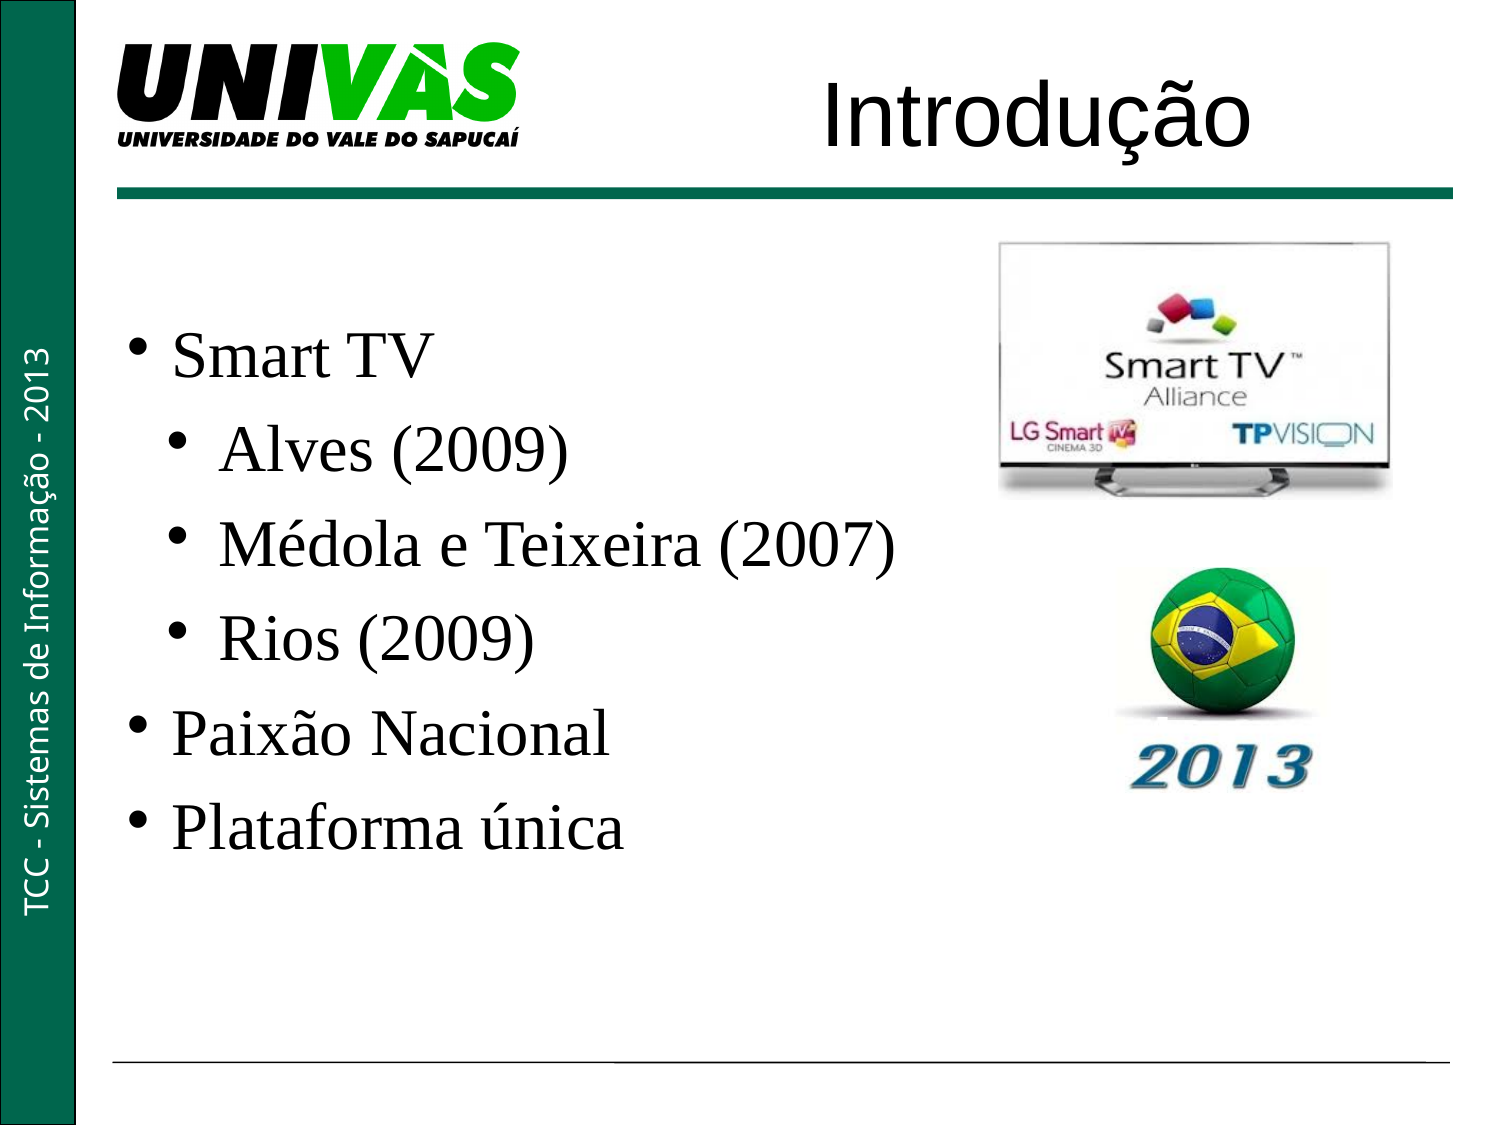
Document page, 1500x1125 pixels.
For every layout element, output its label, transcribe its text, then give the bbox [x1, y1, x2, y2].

text_box Smart TV Alves (2009) Médola e Teixeira (2007) Rios (2009) Paixão Nacional Plataforma única [112, 302, 1447, 1059]
picture [1104, 566, 1332, 795]
picture [117, 42, 520, 147]
title Introdução [574, 35, 1500, 186]
picture [997, 239, 1393, 501]
